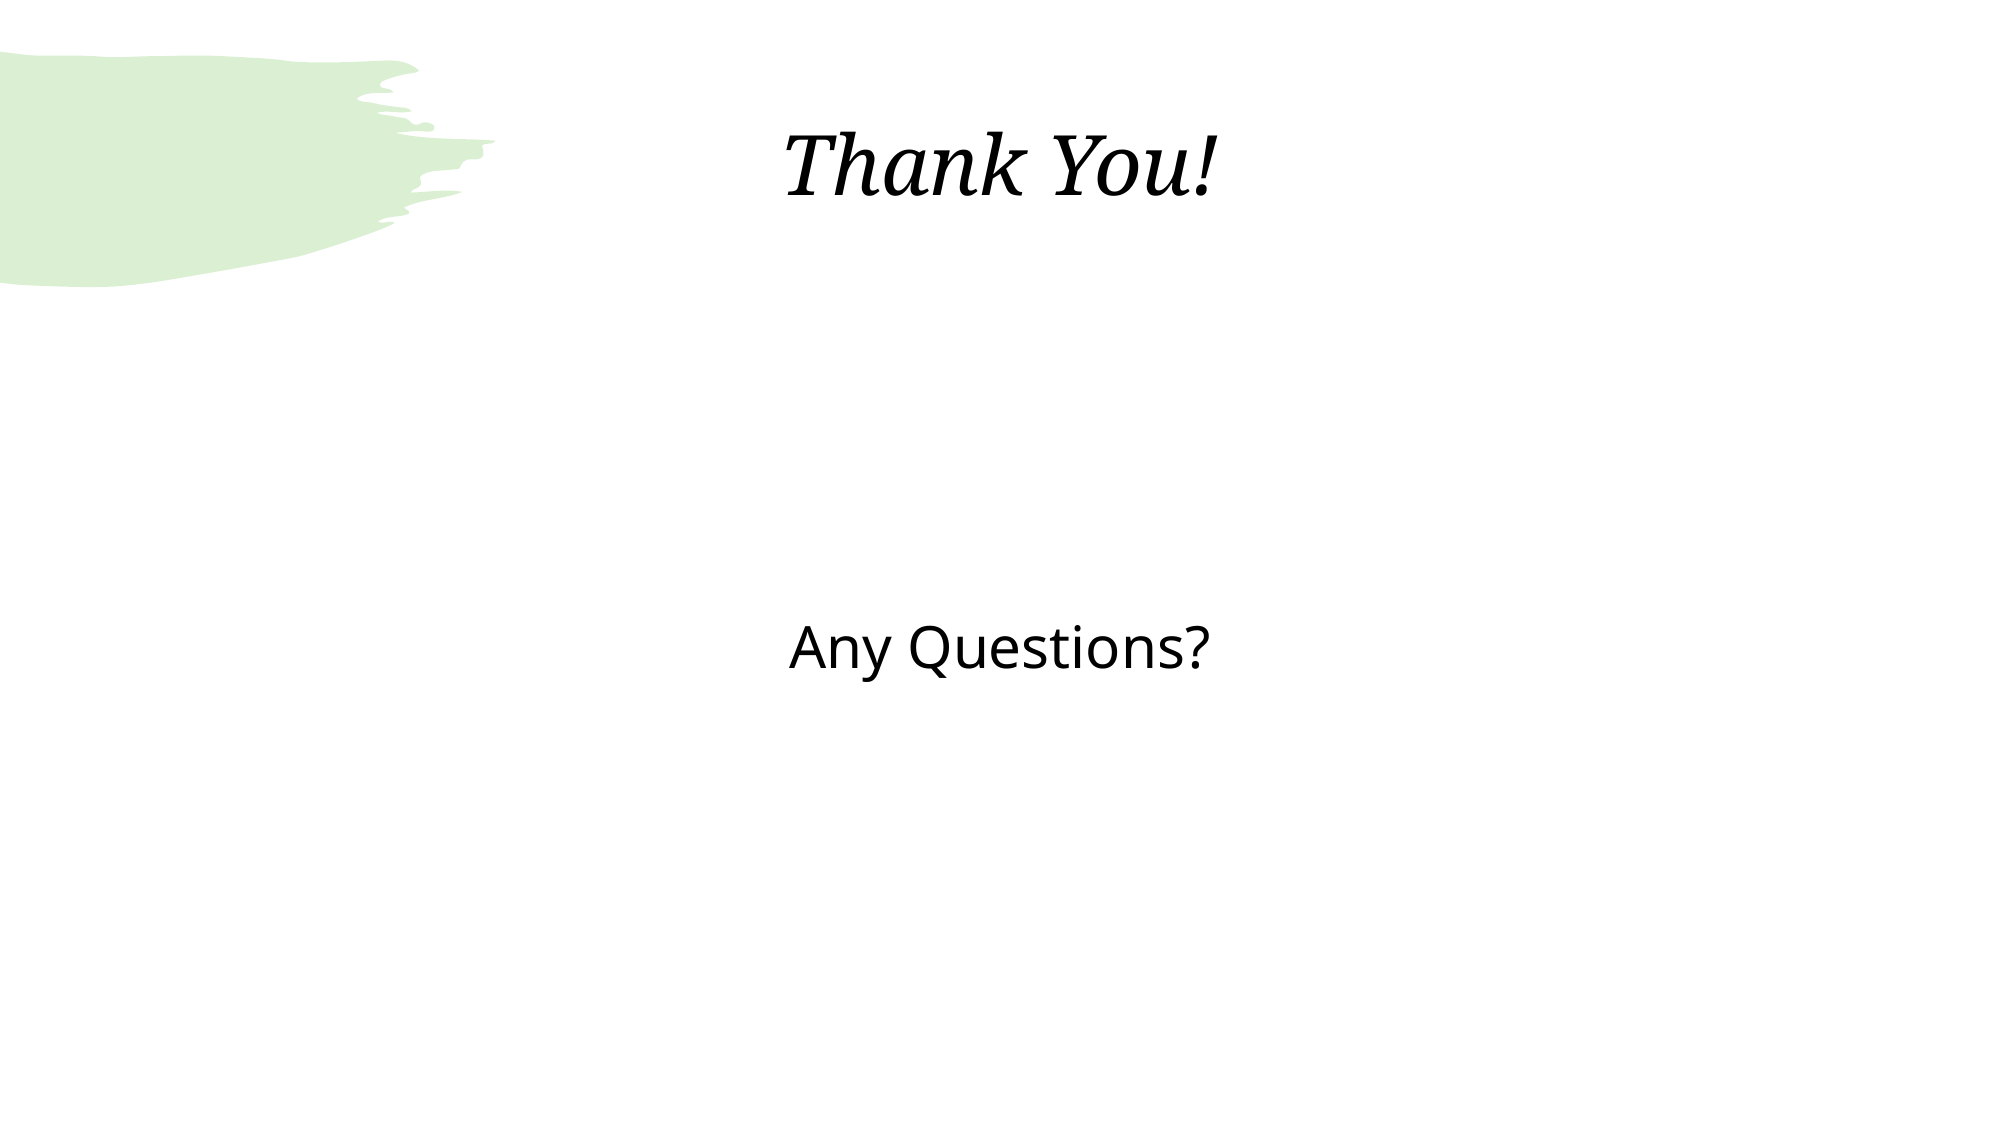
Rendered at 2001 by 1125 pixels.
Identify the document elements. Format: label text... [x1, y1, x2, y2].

list Any Questions? [137, 329, 1863, 1013]
title Thank You! [137, 59, 1863, 278]
